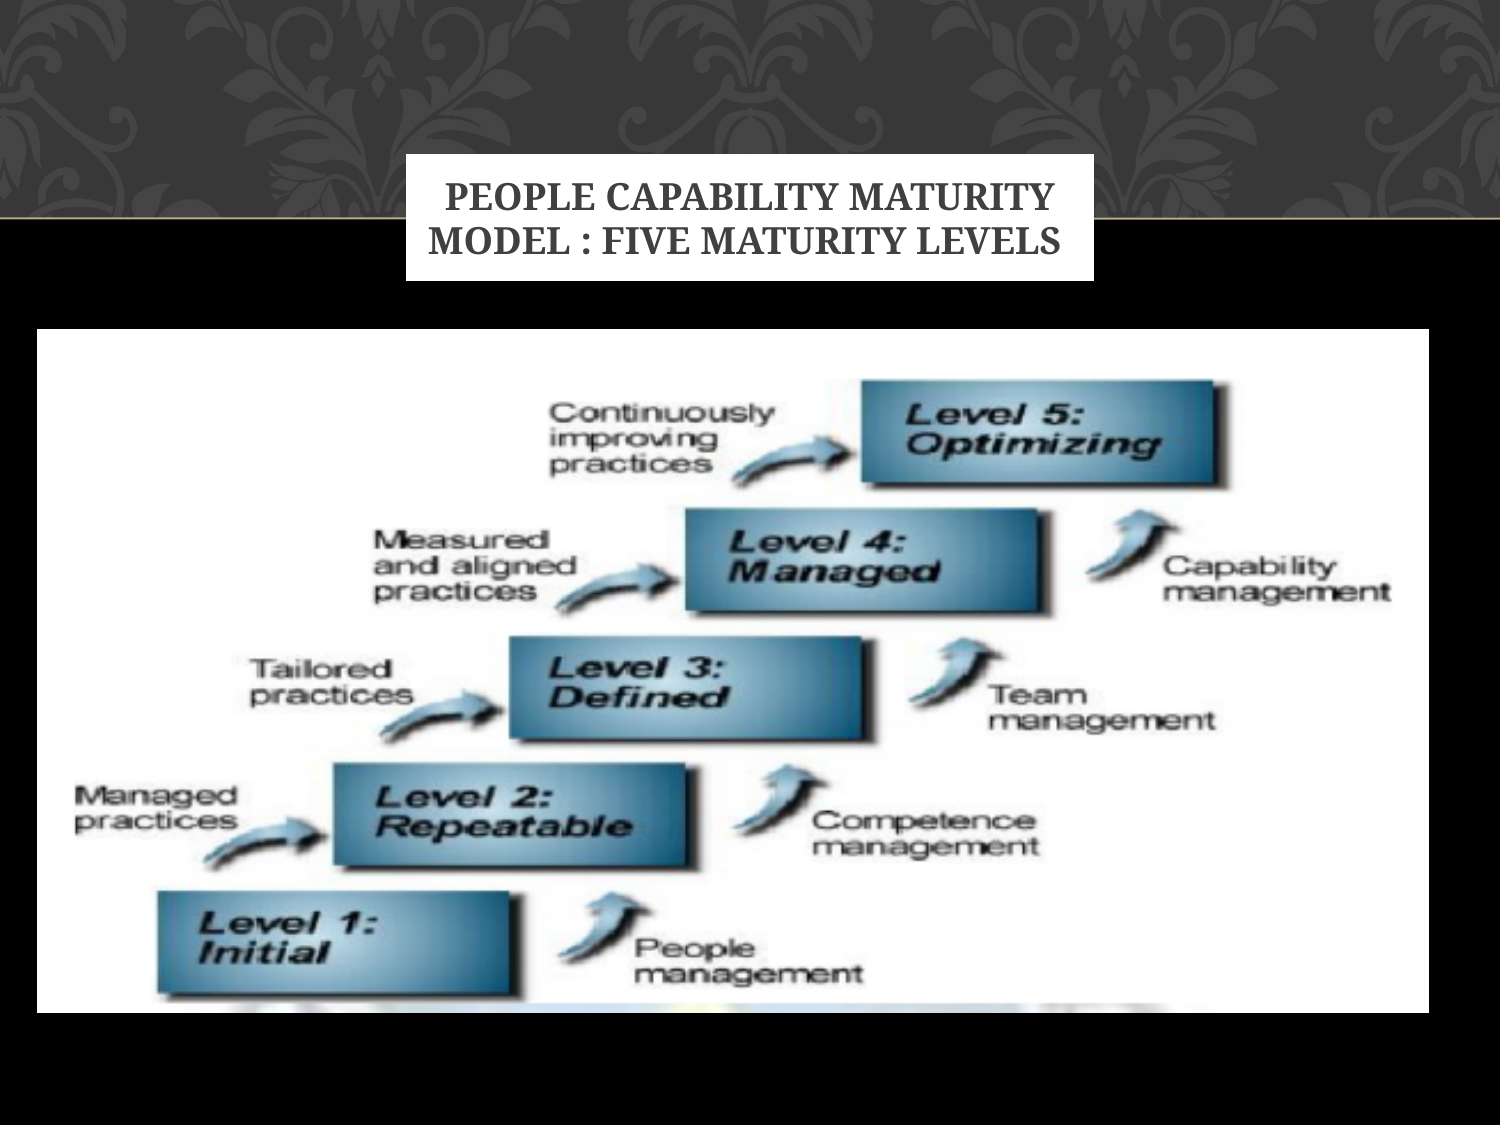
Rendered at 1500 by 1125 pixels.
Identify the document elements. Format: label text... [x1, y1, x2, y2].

picture [37, 329, 1429, 1013]
title People Capability Maturity Model : five maturity levels [406, 154, 1094, 281]
